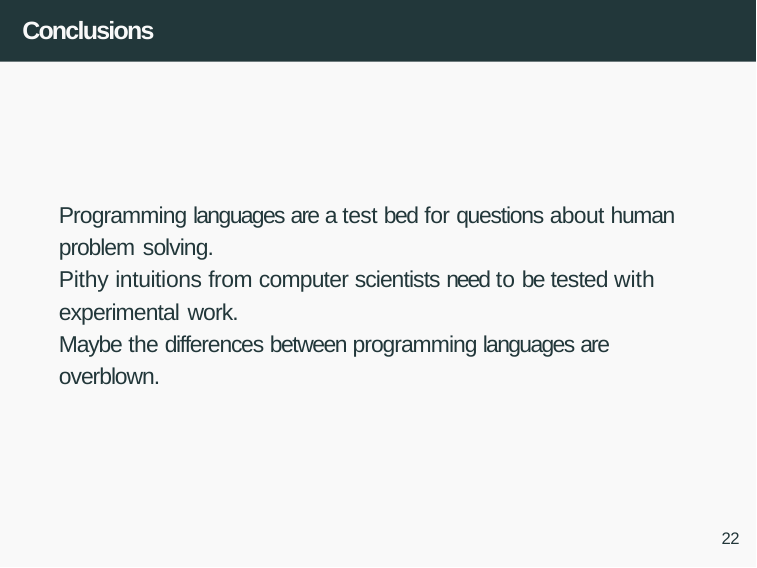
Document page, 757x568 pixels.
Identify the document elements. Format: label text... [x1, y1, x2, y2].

title Conclusions [20, 12, 158, 110]
slide_number 22 [717, 523, 744, 568]
list Programming languages are a test bed for questions about human problem solving. Pithy intuitions from computer scientists need to be tested with experimental work. Maybe the differences between programming languages are overblown. [56, 193, 700, 510]
